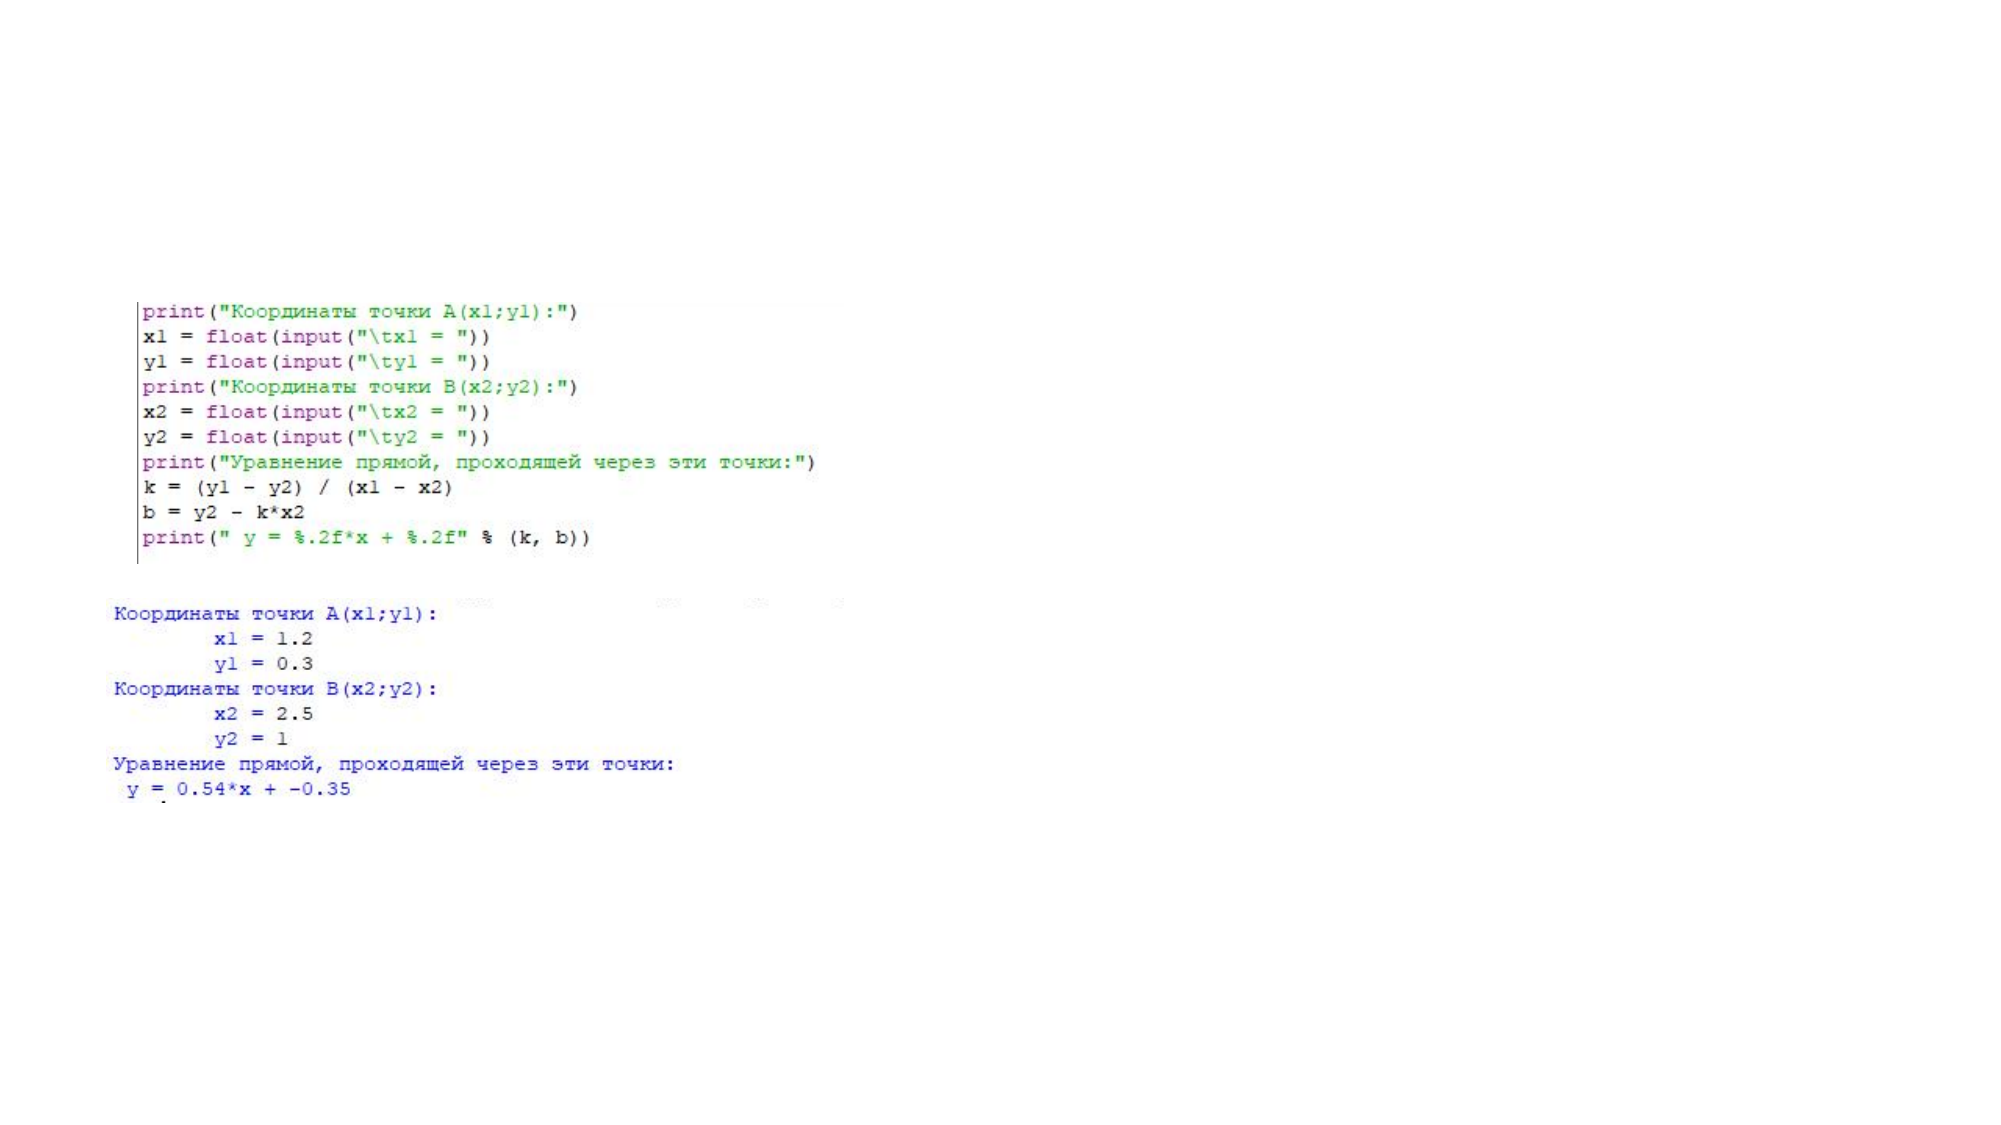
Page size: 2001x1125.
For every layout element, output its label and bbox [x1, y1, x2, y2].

list [137, 302, 844, 564]
picture [106, 598, 844, 803]
